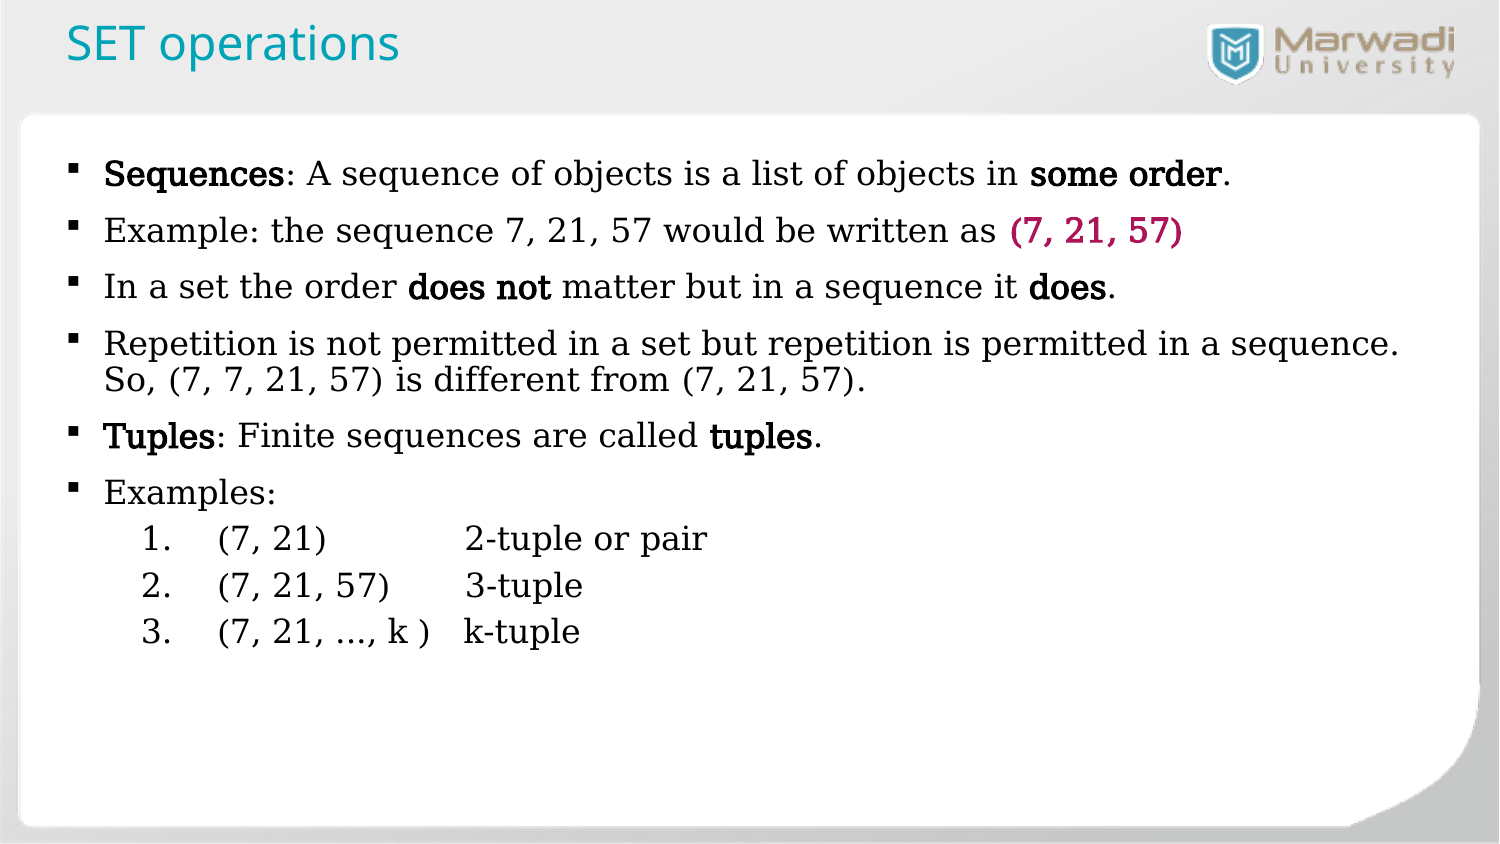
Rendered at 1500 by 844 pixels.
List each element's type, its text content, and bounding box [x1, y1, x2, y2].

text_box Sequences: A sequence of objects is a list of objects in some order. Example: the sequence 7, 21, 57 would be written as (7, 21, 57) In a set the order does not matter but in a sequence it does. Repetition is not permitted in a set but repetition is permitted in a sequence. So, (7, 7, 21, 57) is different from (7, 21, 57). Tuples: Finite sequences are called tuples. Examples: (7, 21) 2-tuple or pair (7, 21, 57) 3-tuple (7, 21, ..., k ) k-tuple [51, 141, 1449, 781]
picture [0, 0, 1499, 844]
text_box SET operations [51, 0, 1449, 92]
